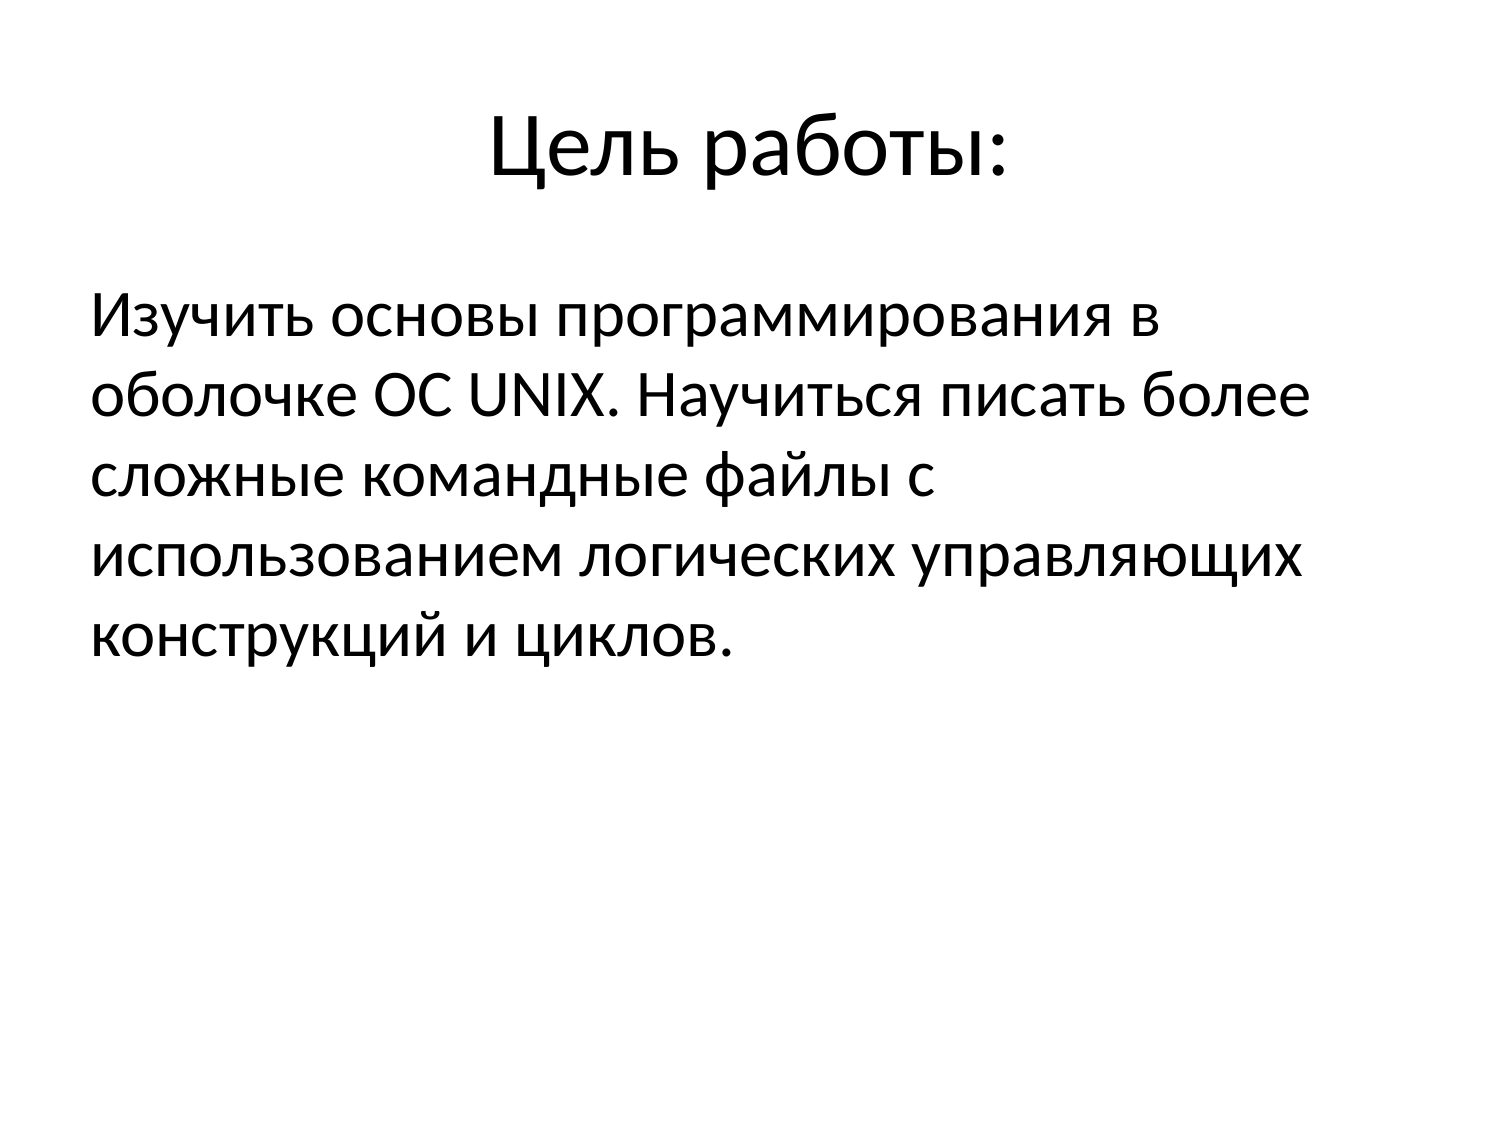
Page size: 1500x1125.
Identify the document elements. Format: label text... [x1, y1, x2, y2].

list Изучить основы программирования в оболочке ОС UNIX. Научиться писать более сложные командные файлы с использованием логических управляющих конструкций и циклов. [75, 262, 1425, 1005]
title Цель работы: [75, 45, 1425, 233]
